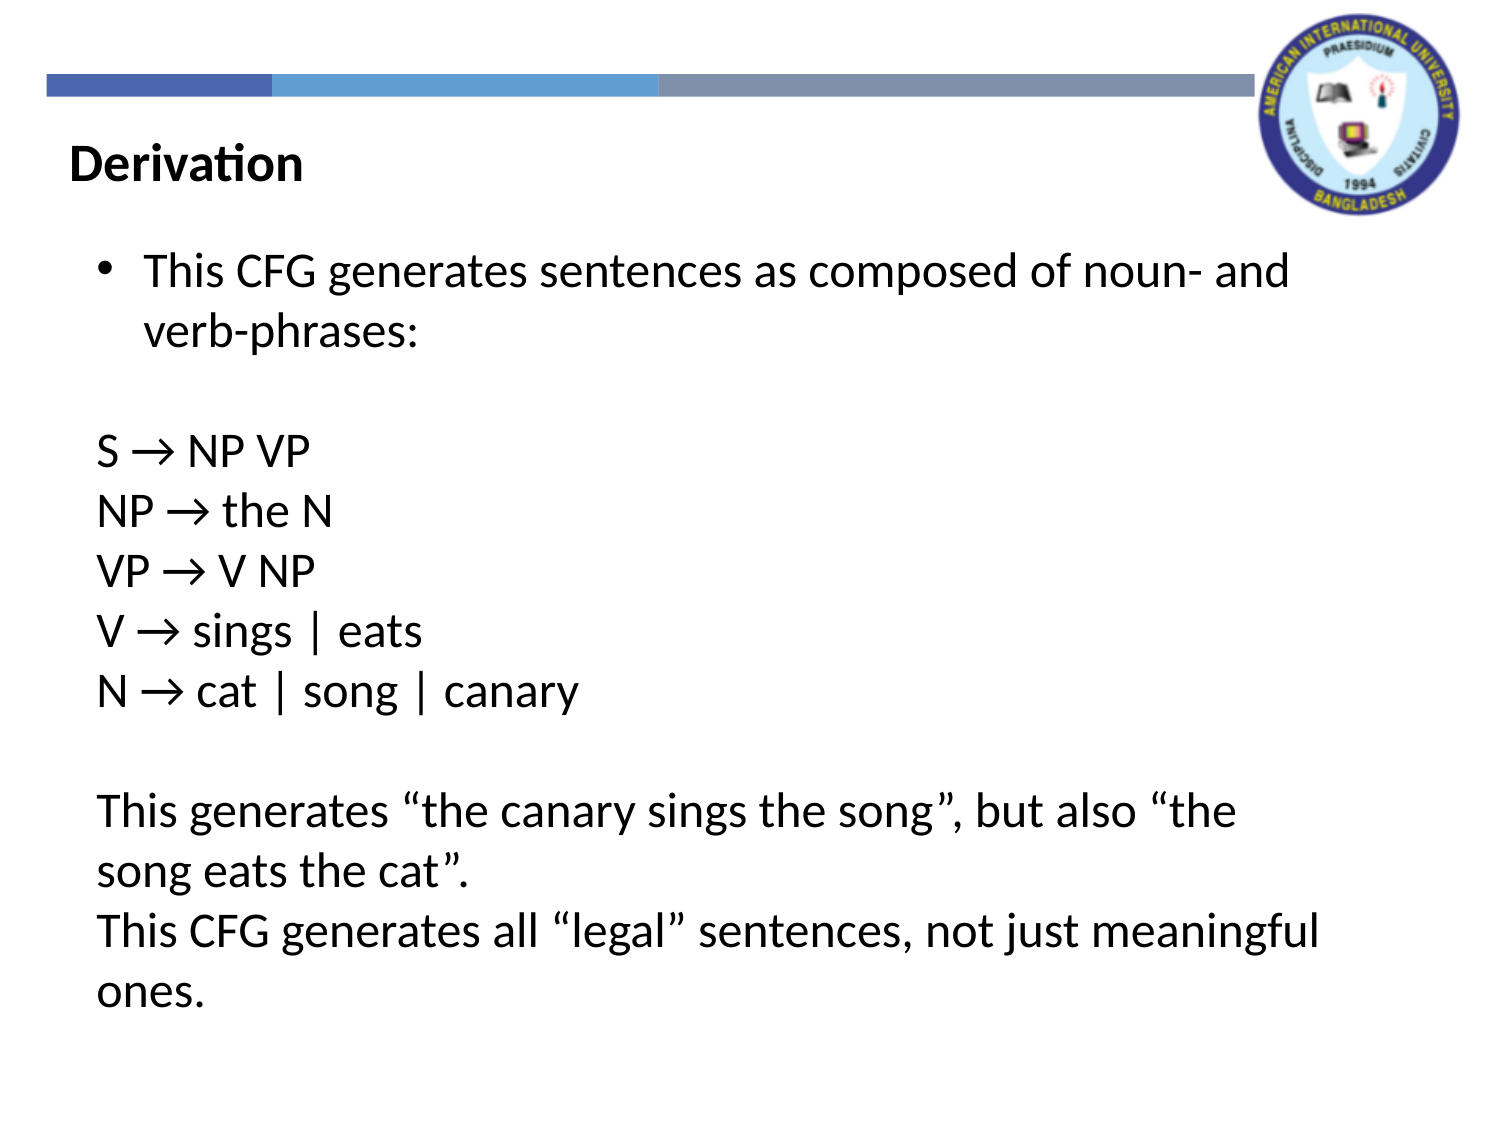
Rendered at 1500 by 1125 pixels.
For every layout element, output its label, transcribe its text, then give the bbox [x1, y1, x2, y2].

picture [1254, 9, 1465, 221]
text_box This CFG generates sentences as composed of noun- and verb-phrases: S → NP VP NP → the N VP → V NP V → sings | eats N → cat | song | canary This generates “the canary sings the song”, but also “the song eats the cat”. This CFG generates all “legal” sentences, not just meaningful ones. [81, 229, 1358, 1025]
text_box Derivation [55, 119, 1129, 201]
